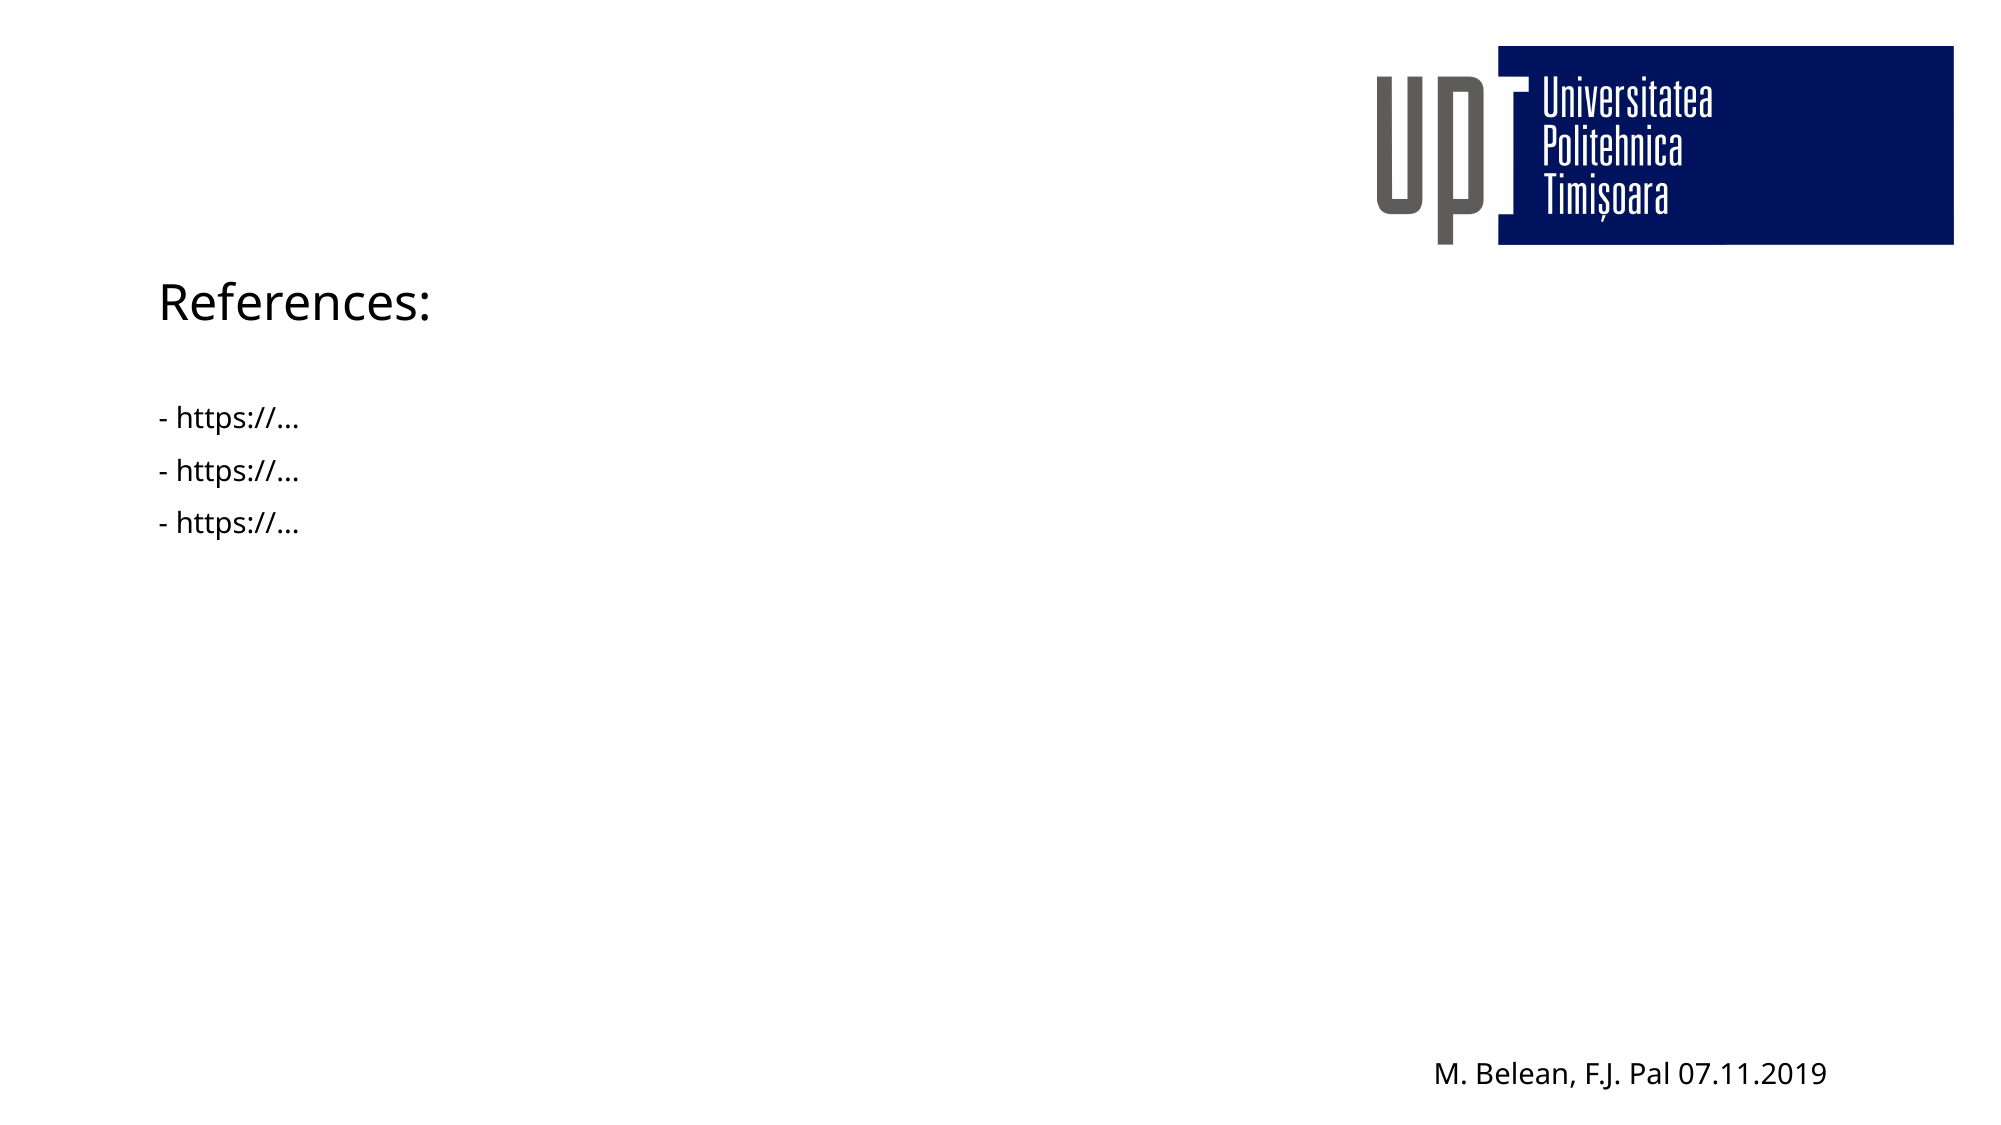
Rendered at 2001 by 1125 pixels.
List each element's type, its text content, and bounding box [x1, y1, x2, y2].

subtitle References: - https://... - https://... - https://... [143, 269, 1644, 980]
text_box M. Belean, F.J. Pal 07.11.2019 [1418, 1048, 1986, 1107]
picture [1377, 46, 1954, 245]
